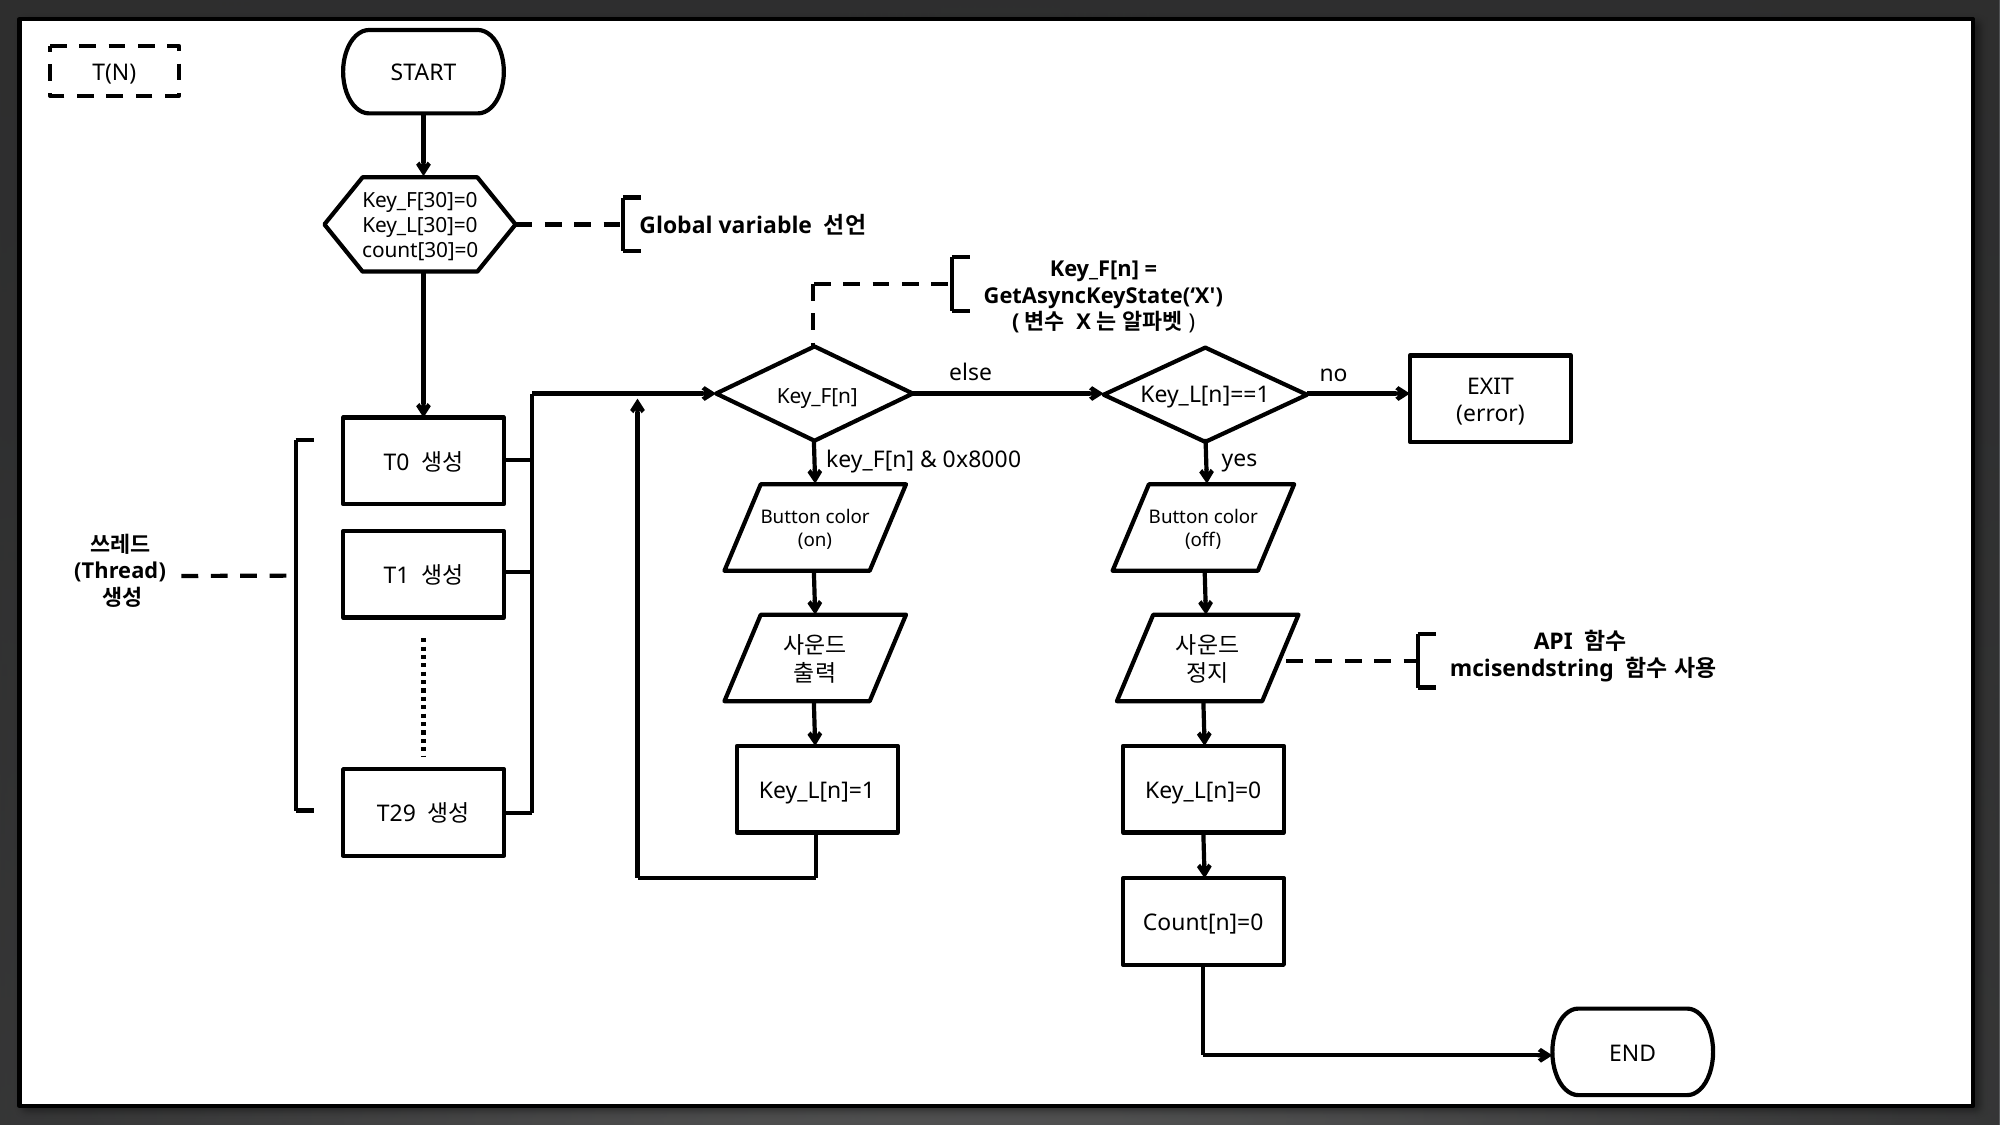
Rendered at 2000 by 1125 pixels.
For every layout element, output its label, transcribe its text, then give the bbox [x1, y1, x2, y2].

text_box T0 생성 [341, 415, 506, 506]
text_box [1143, 482, 1297, 538]
text_box API 함수 mcisendstring 함수 사용 [1404, 606, 1757, 702]
text_box [1114, 647, 1268, 704]
text_box [722, 646, 876, 704]
text_box [817, 612, 908, 671]
text_box [1177, 345, 1233, 358]
text_box Key_F[n] [733, 335, 902, 455]
text_box 쓰레드(Thread) 생성 [31, 522, 215, 618]
text_box Key_L[n]==1 [1115, 358, 1296, 429]
text_box [322, 206, 336, 243]
text_box T1 생성 [341, 529, 506, 620]
text_box [17, 17, 1975, 1108]
text_box 사운드 출력 [745, 622, 885, 694]
text_box key_F[n] & 0x8000 [821, 437, 1055, 480]
text_box [1172, 429, 1239, 443]
text_box EXIT (error) [1408, 353, 1573, 444]
text_box T(N) [48, 44, 181, 98]
text_box [1296, 387, 1306, 403]
text_box [755, 612, 812, 622]
text_box T29 생성 [341, 767, 506, 858]
text_box Key_L[n]=1 [735, 744, 900, 835]
text_box START [341, 27, 506, 116]
text_box [722, 516, 876, 573]
text_box else [934, 349, 1033, 391]
text_box Count[n]=0 [1121, 876, 1286, 967]
text_box Button color (on) [745, 492, 885, 563]
text_box END [1550, 1006, 1716, 1098]
text_box [504, 206, 517, 243]
text_box [1208, 612, 1301, 669]
text_box [755, 482, 908, 540]
text_box no [1304, 350, 1376, 393]
text_box [715, 383, 733, 404]
text_box yes [1206, 436, 1305, 479]
text_box Global variable 선언 [600, 177, 905, 272]
text_box [1147, 612, 1203, 622]
text_box [1110, 516, 1264, 573]
text_box Key_F[n] = GetAsyncKeyState(‘X') (변수 X는 알파벳) [927, 247, 1280, 342]
text_box Button color (off) [1133, 492, 1274, 563]
text_box [1103, 387, 1115, 403]
text_box Key_L[n]=0 [1121, 744, 1286, 835]
text_box 사운드 정지 [1137, 622, 1278, 694]
text_box [902, 386, 913, 402]
text_box Key_F[30]=0 Key_L[30]=0 count[30]=0 [336, 164, 504, 284]
